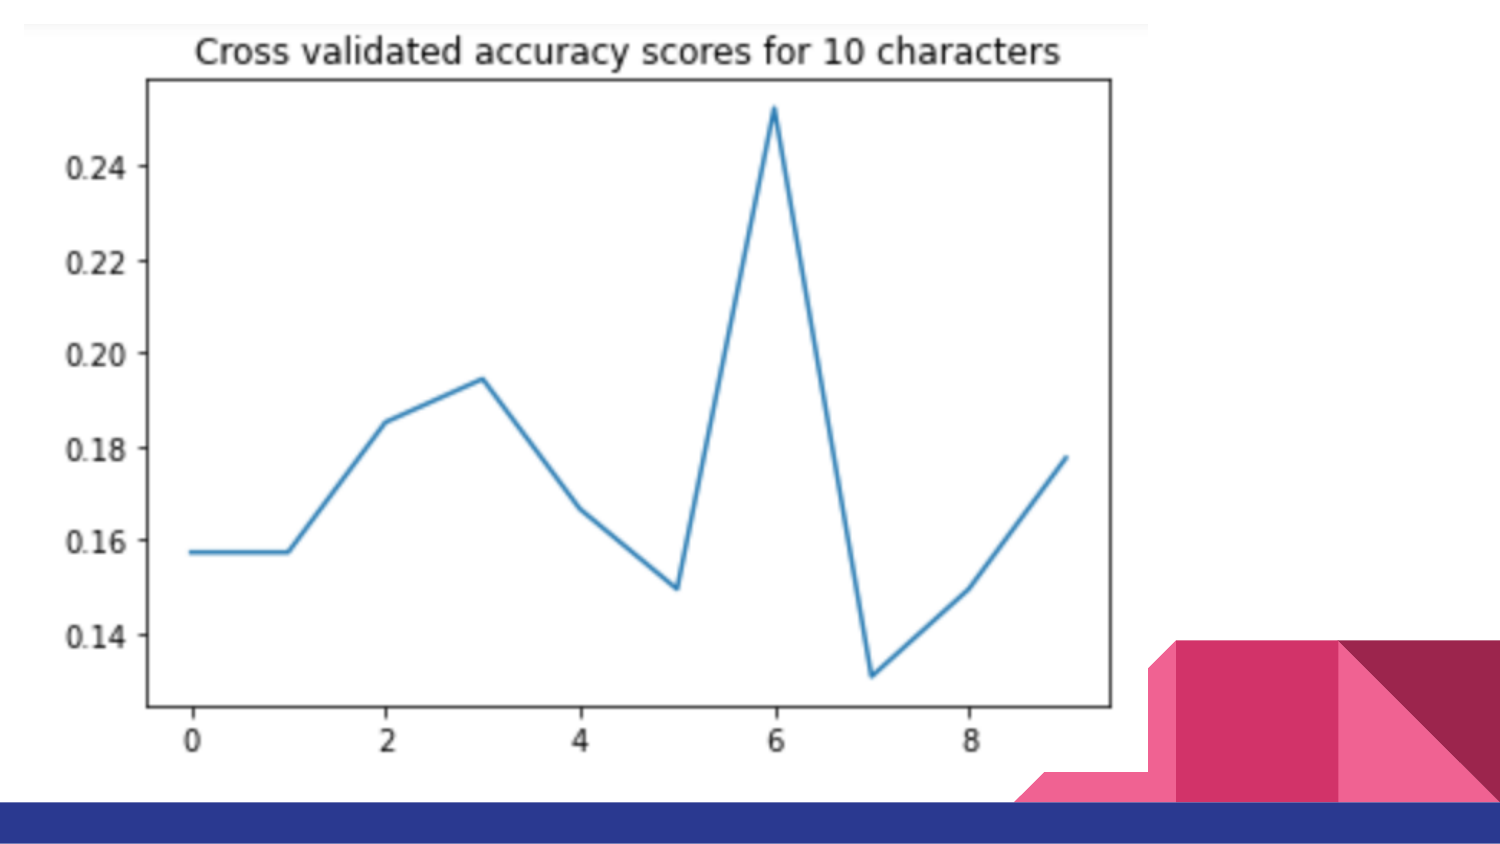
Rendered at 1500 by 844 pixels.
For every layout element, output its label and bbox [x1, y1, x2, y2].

picture [24, 24, 1148, 772]
